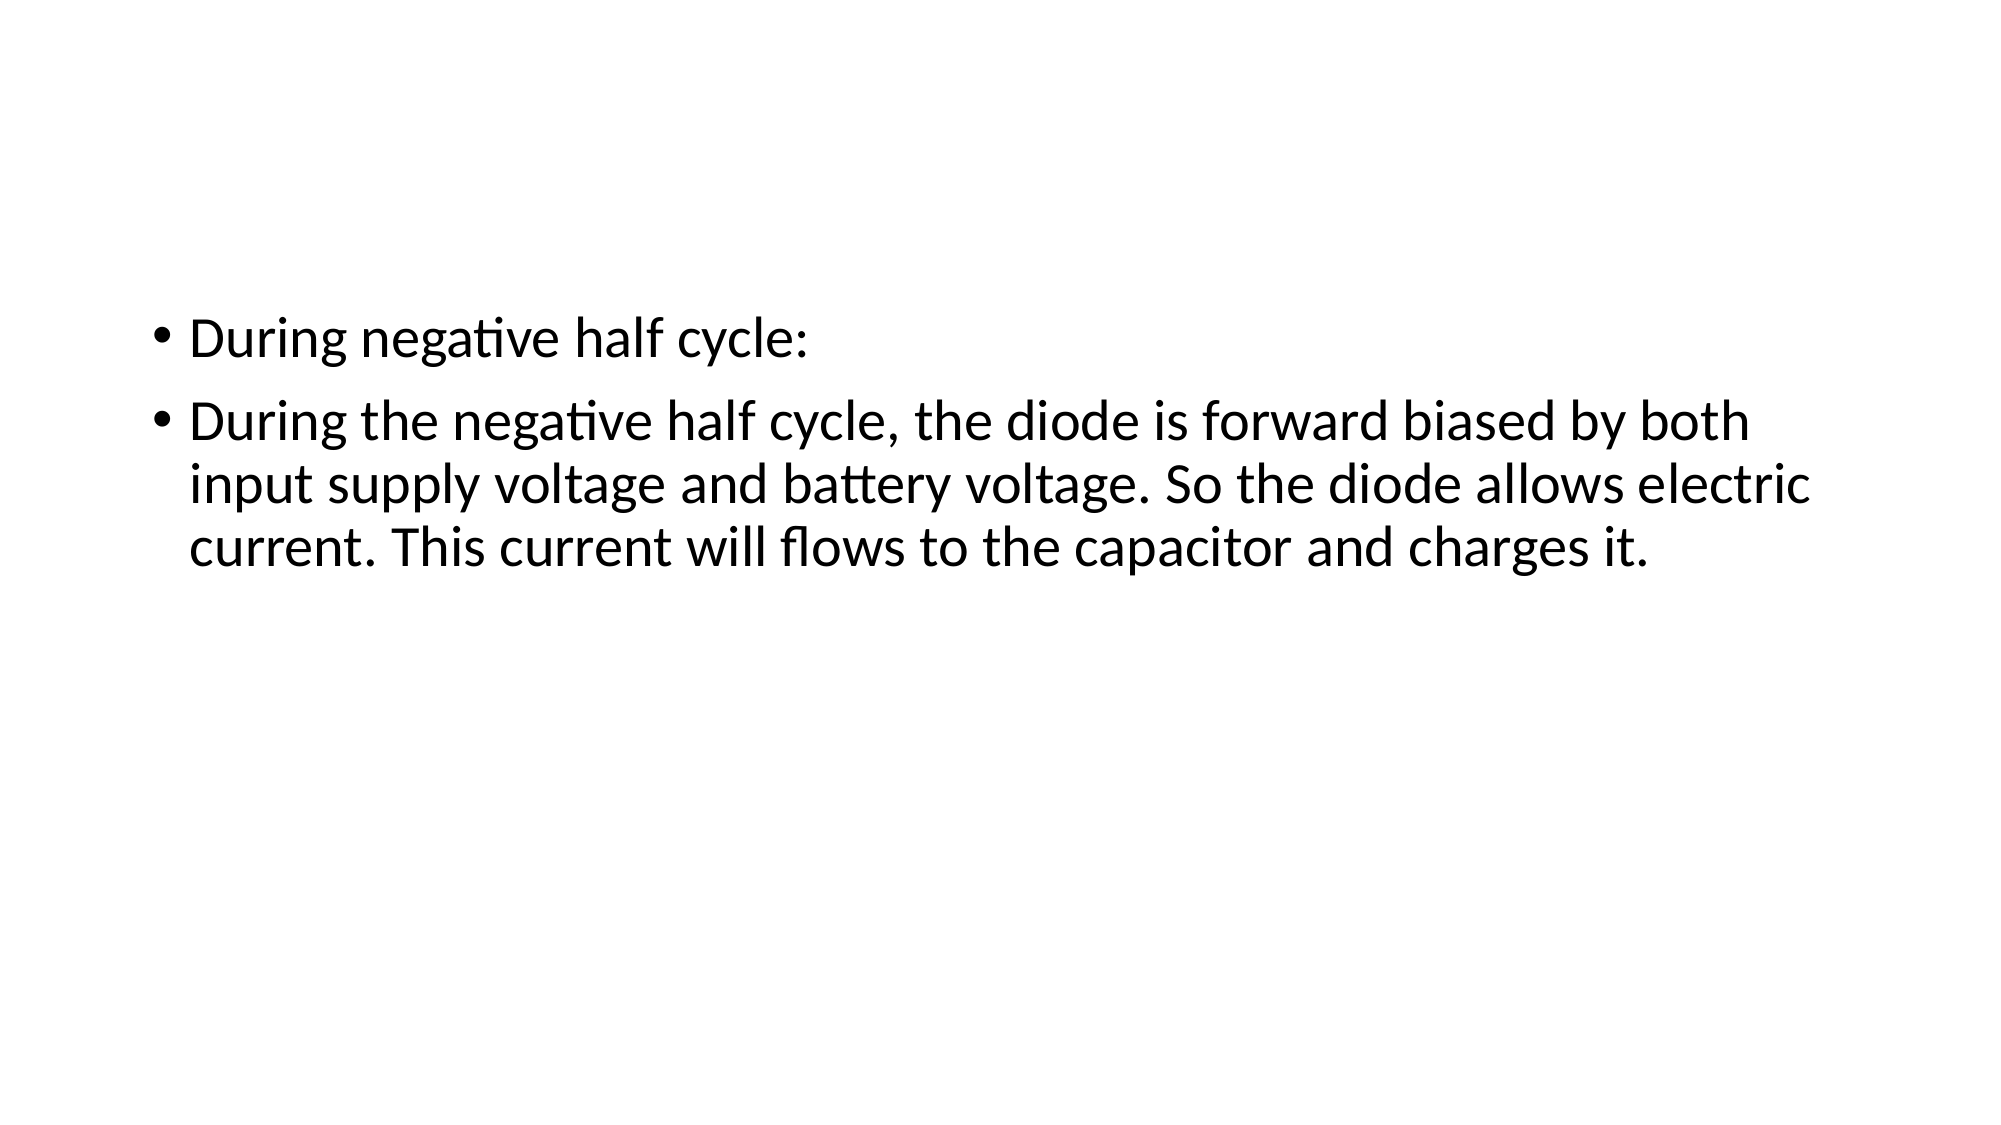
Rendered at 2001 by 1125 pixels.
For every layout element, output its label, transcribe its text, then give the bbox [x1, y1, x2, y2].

list During negative half cycle: During the negative half cycle, the diode is forward biased by both input supply voltage and battery voltage. So the diode allows electric current. This current will flows to the capacitor and charges it. [137, 299, 1863, 1014]
